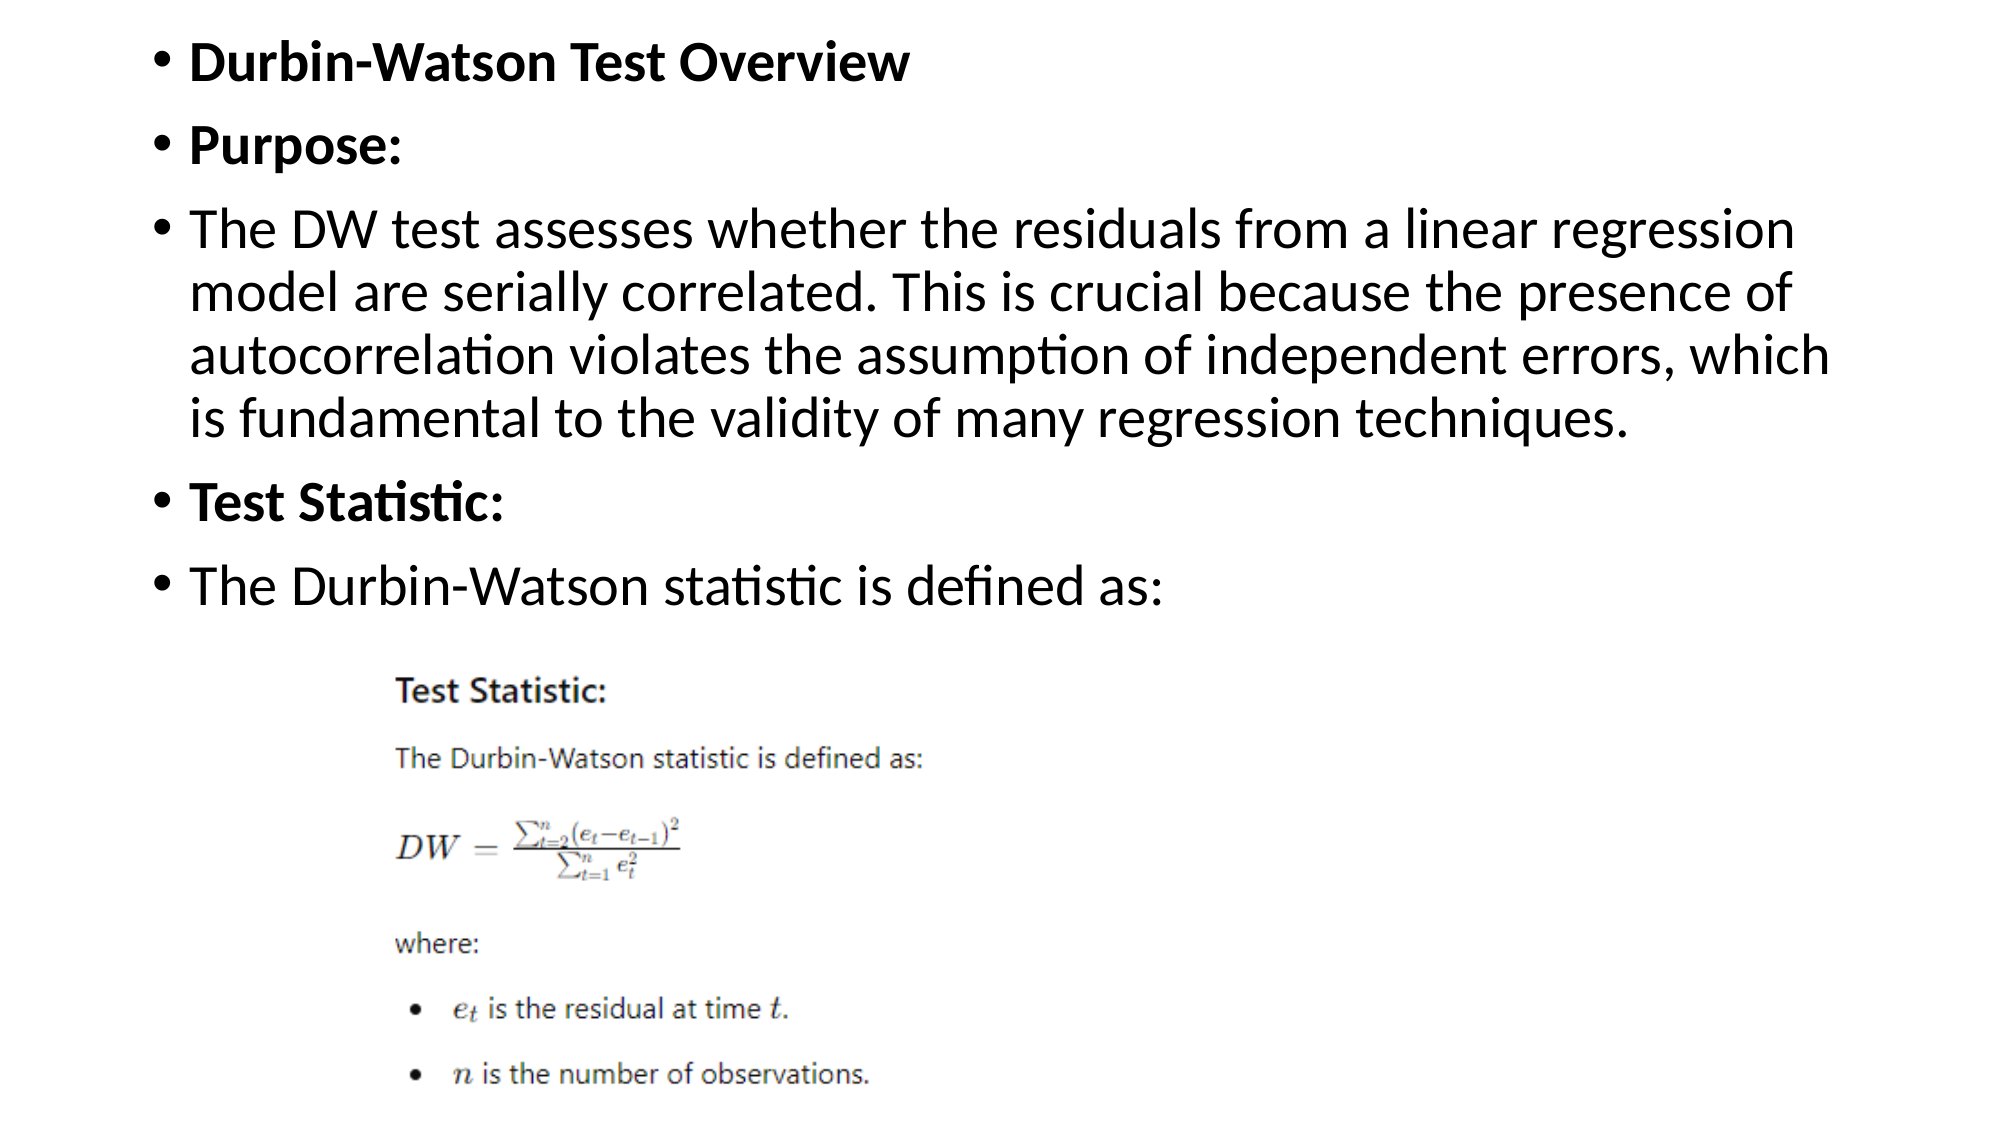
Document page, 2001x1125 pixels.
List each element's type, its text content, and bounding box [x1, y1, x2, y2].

picture [367, 656, 976, 1124]
list Durbin-Watson Test Overview Purpose: The DW test assesses whether the residuals from a linear regression model are serially correlated. This is crucial because the presence of autocorrelation violates the assumption of independent errors, which is fundamental to the validity of many regression techniques. Test Statistic: The Durbin-Watson statistic is defined as: [137, 23, 1863, 1014]
